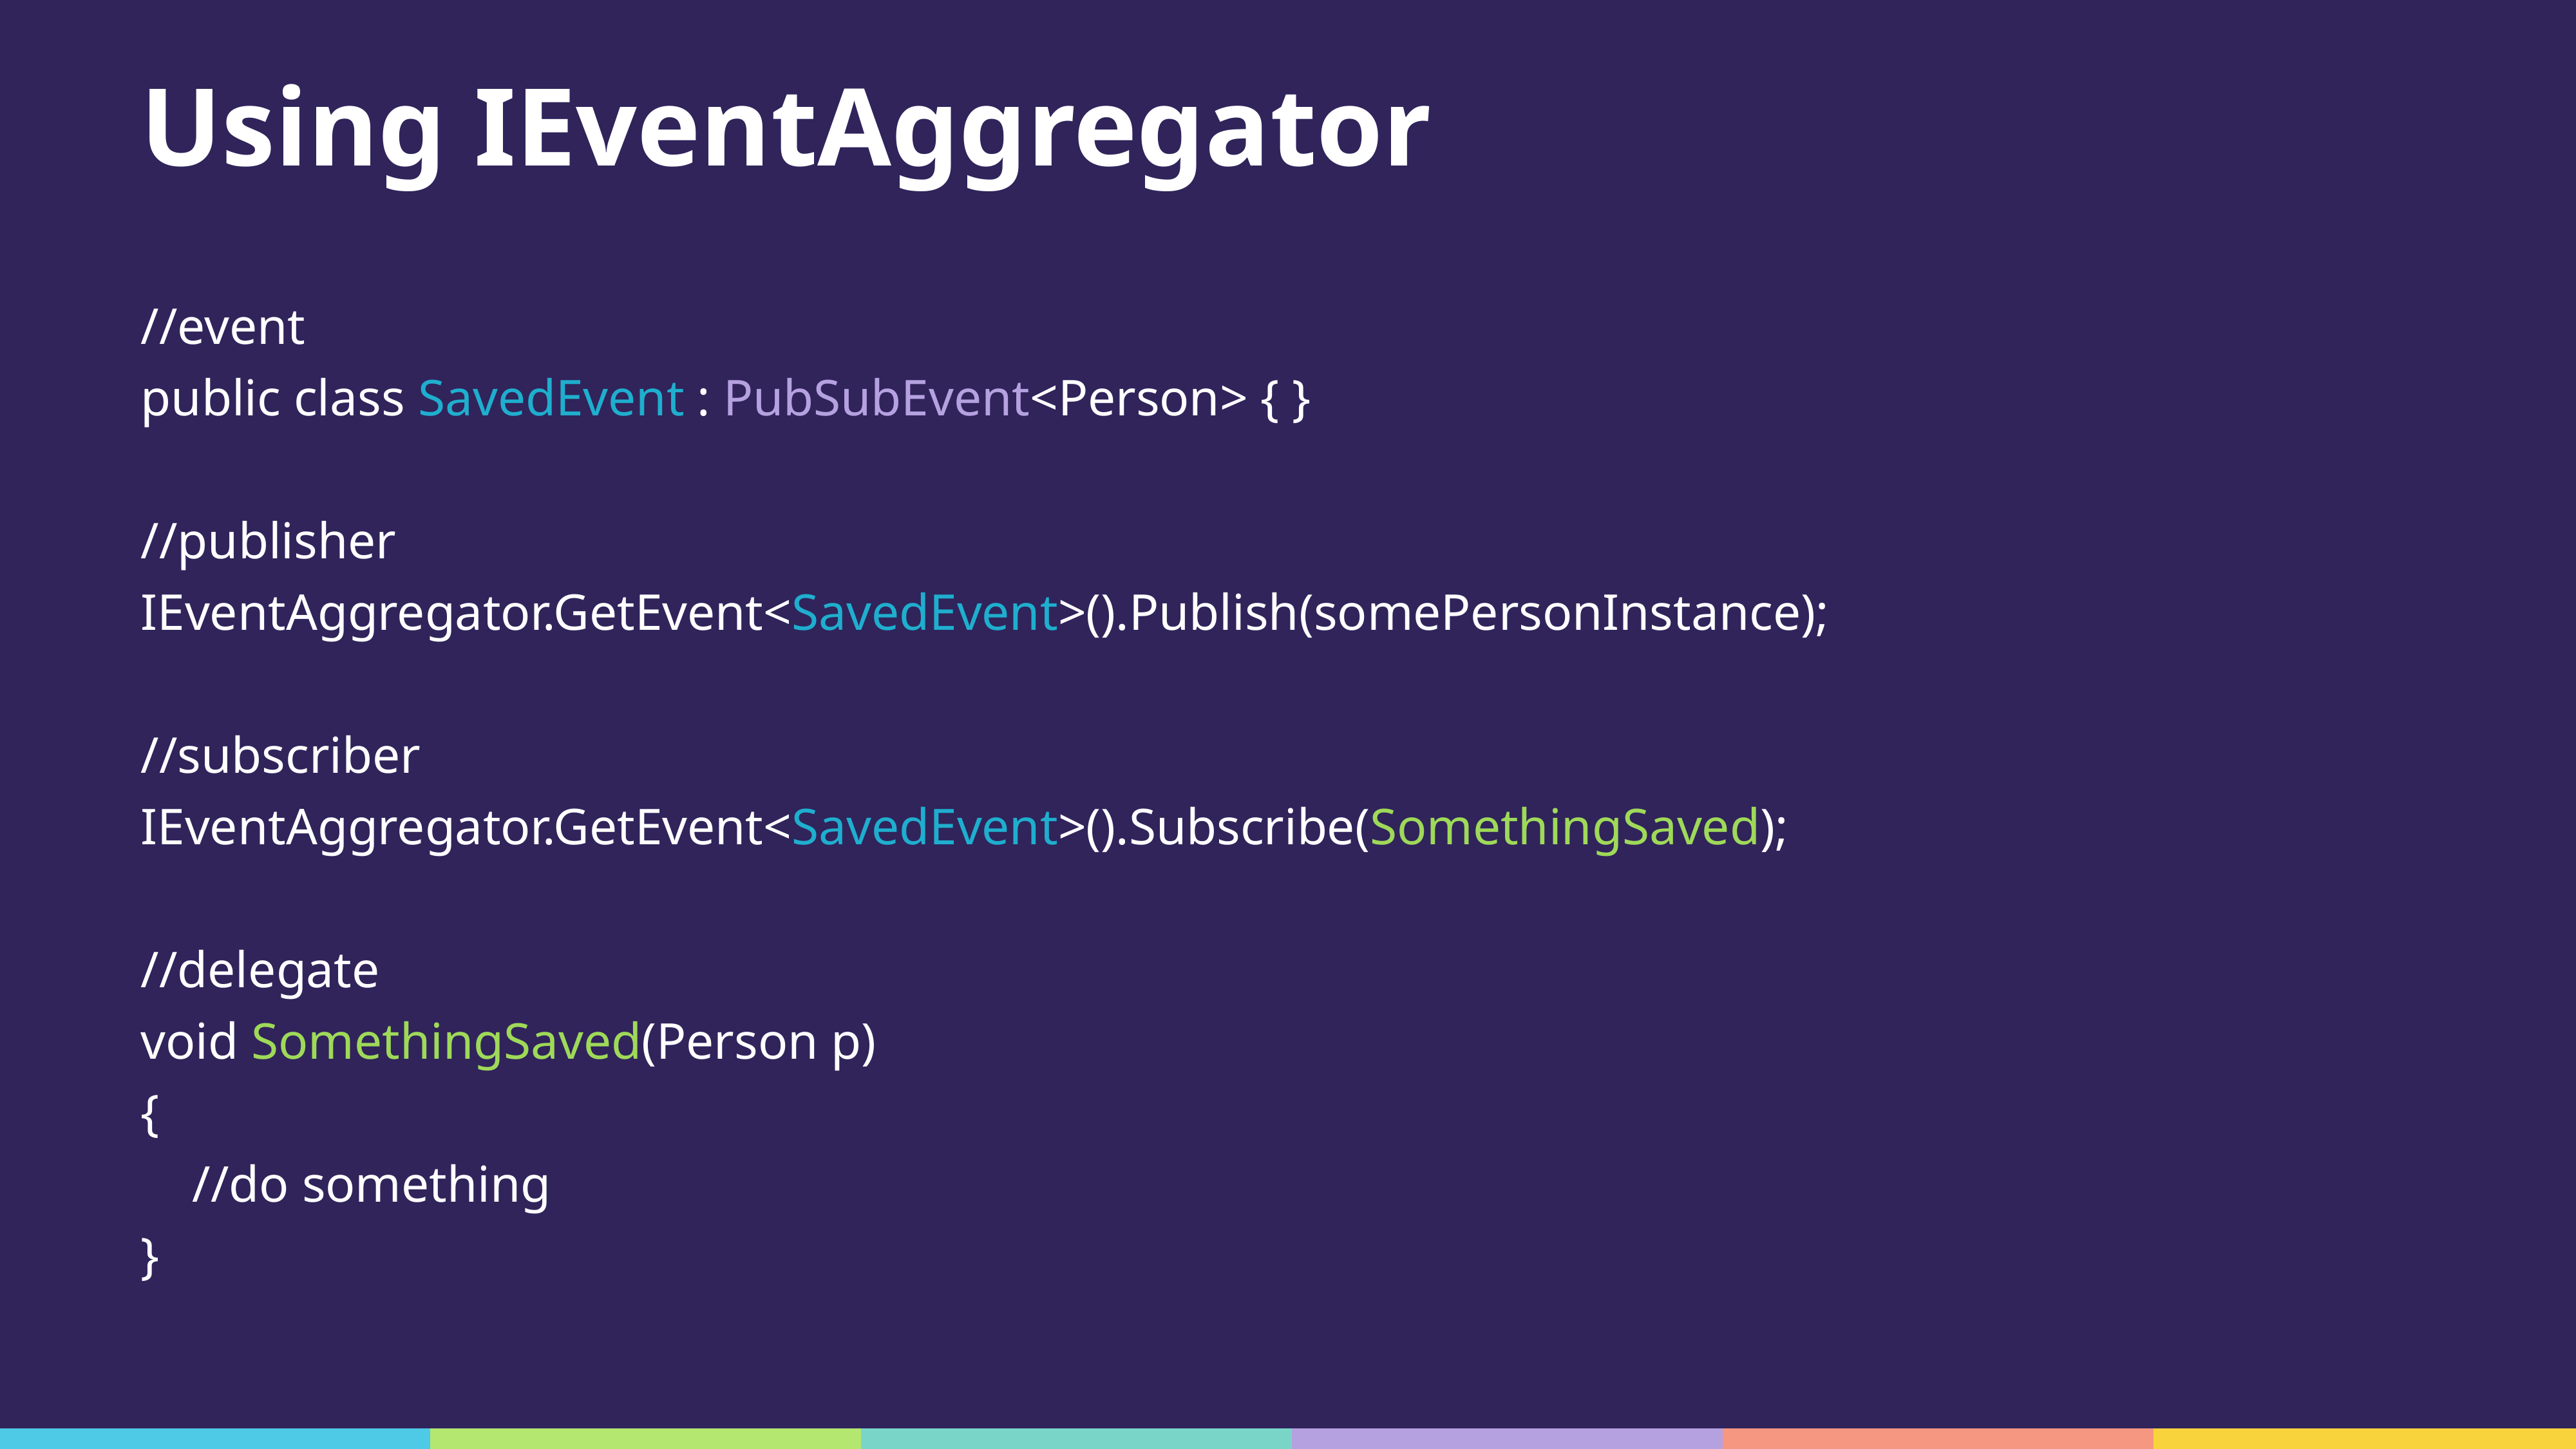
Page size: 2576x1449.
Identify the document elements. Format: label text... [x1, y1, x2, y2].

title Using IEventAggregator [140, 10, 2501, 252]
list //event public class SavedEvent : PubSubEvent<Person> { } //publisher IEventAggregator.GetEvent<SavedEvent>().Publish(somePersonInstance); //subscriber IEventAggregator.GetEvent<SavedEvent>().Subscribe(SomethingSaved); //delegate void SomethingSaved(Person p) { //do something } [140, 290, 2501, 1288]
